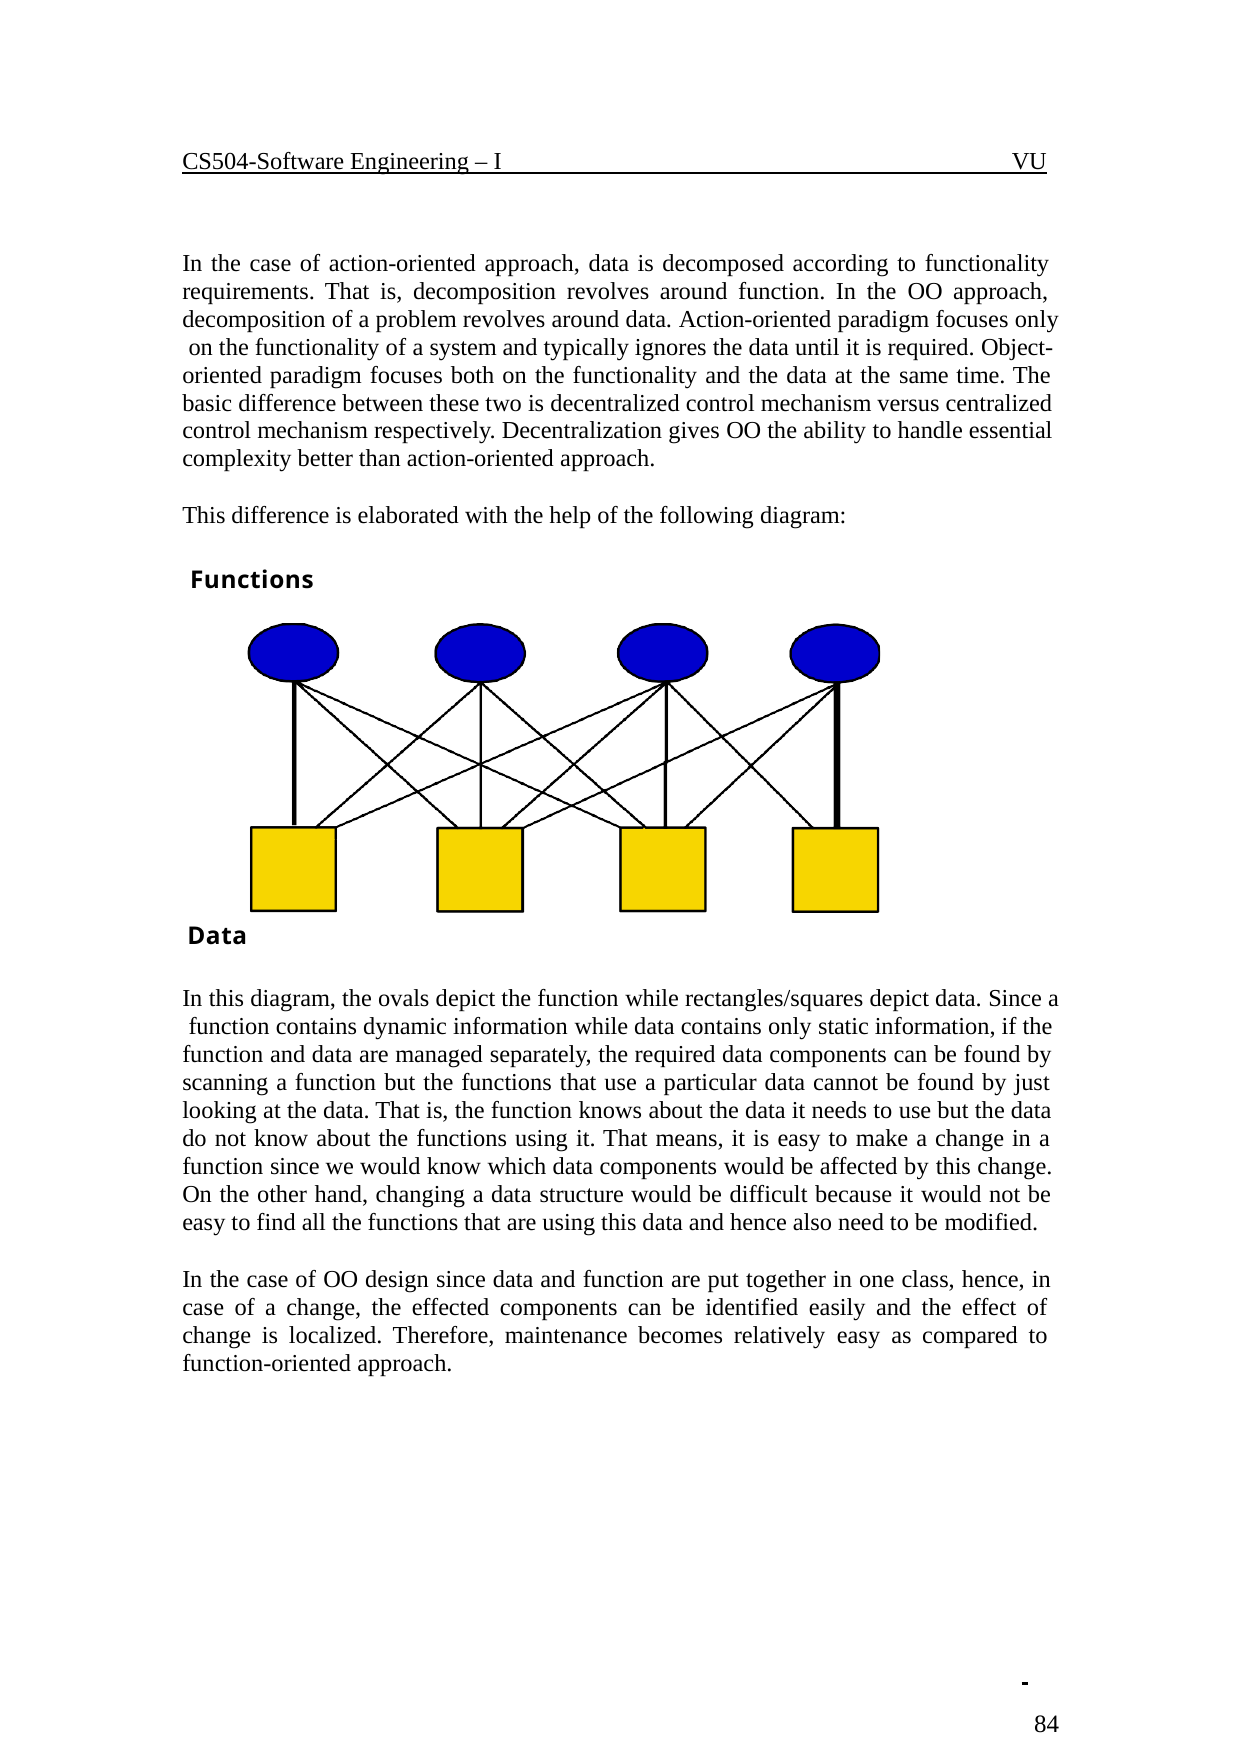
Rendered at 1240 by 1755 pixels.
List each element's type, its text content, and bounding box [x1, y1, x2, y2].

text_box CS504-Software Engineering – I [180, 145, 504, 175]
text_box VU [1009, 145, 1050, 175]
text_box Data In this diagram, the ovals depict the function while rectangles/squares depict data. Since a function contains dynamic information while data contains only static information, if the function and data are managed separately, the required data components can be found by scanning a function but the functions that use a particular data cannot be found by just looking at the data. That is, the function knows about the data it needs to use but the data do not know about the functions using it. That means, it is easy to make a change in a function since we would know which data components would be affected by this change. On the other hand, changing a data structure would be difficult because it would not be easy to find all the functions that are using this data and hence also need to be modified. In the case of OO design since data and function are put together in one class, hence, in case of a change, the effected components can be identified easily and the effect of change is localized. Therefore, maintenance becomes relatively easy as compared to function-oriented approach. [180, 920, 1060, 1376]
slide_number 84 © Copyright Virtual University of Pakistan [1019, 1651, 1065, 1755]
text_box [247, 623, 881, 913]
text_box In the case of action-oriented approach, data is decomposed according to functionality requirements. That is, decomposition revolves around function. In the OO approach, decomposition of a problem revolves around data. Action-oriented paradigm focuses only on the functionality of a system and typically ignores the data until it is required. Object- oriented paradigm focuses both on the functionality and the data at the same time. The basic difference between these two is decentralized control mechanism versus centralized control mechanism respectively. Decentralization gives OO the ability to handle essential complexity better than action-oriented approach. This difference is elaborated with the help of the following diagram: Functions [180, 248, 1060, 594]
